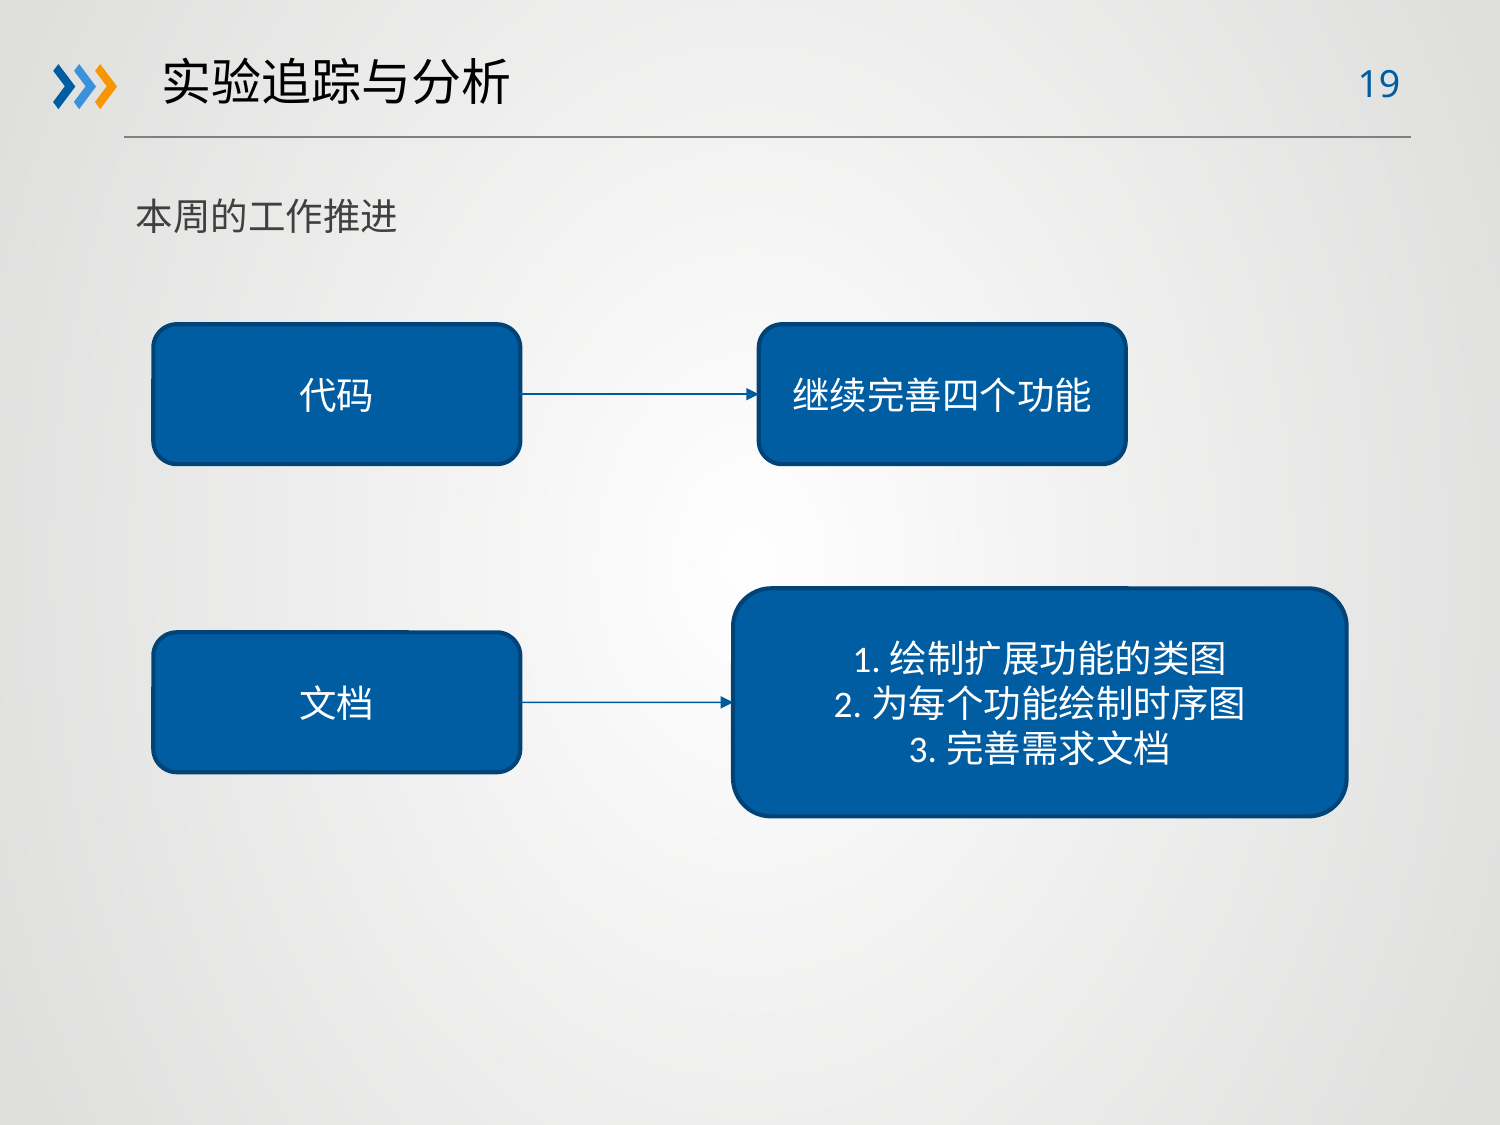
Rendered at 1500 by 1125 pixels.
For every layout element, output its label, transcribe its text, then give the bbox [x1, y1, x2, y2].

text_box 代码 [151, 322, 523, 467]
text_box 本周的工作推进 [120, 185, 594, 246]
text_box 1.绘制扩展功能的类图 2.为每个功能绘制时序图 3.完善需求文档 [730, 586, 1349, 819]
text_box 继续完善四个功能 [756, 322, 1128, 467]
text_box 文档 [151, 630, 523, 775]
text_box 实验追踪与分析 [146, 42, 527, 118]
picture [0, 0, 1500, 1125]
